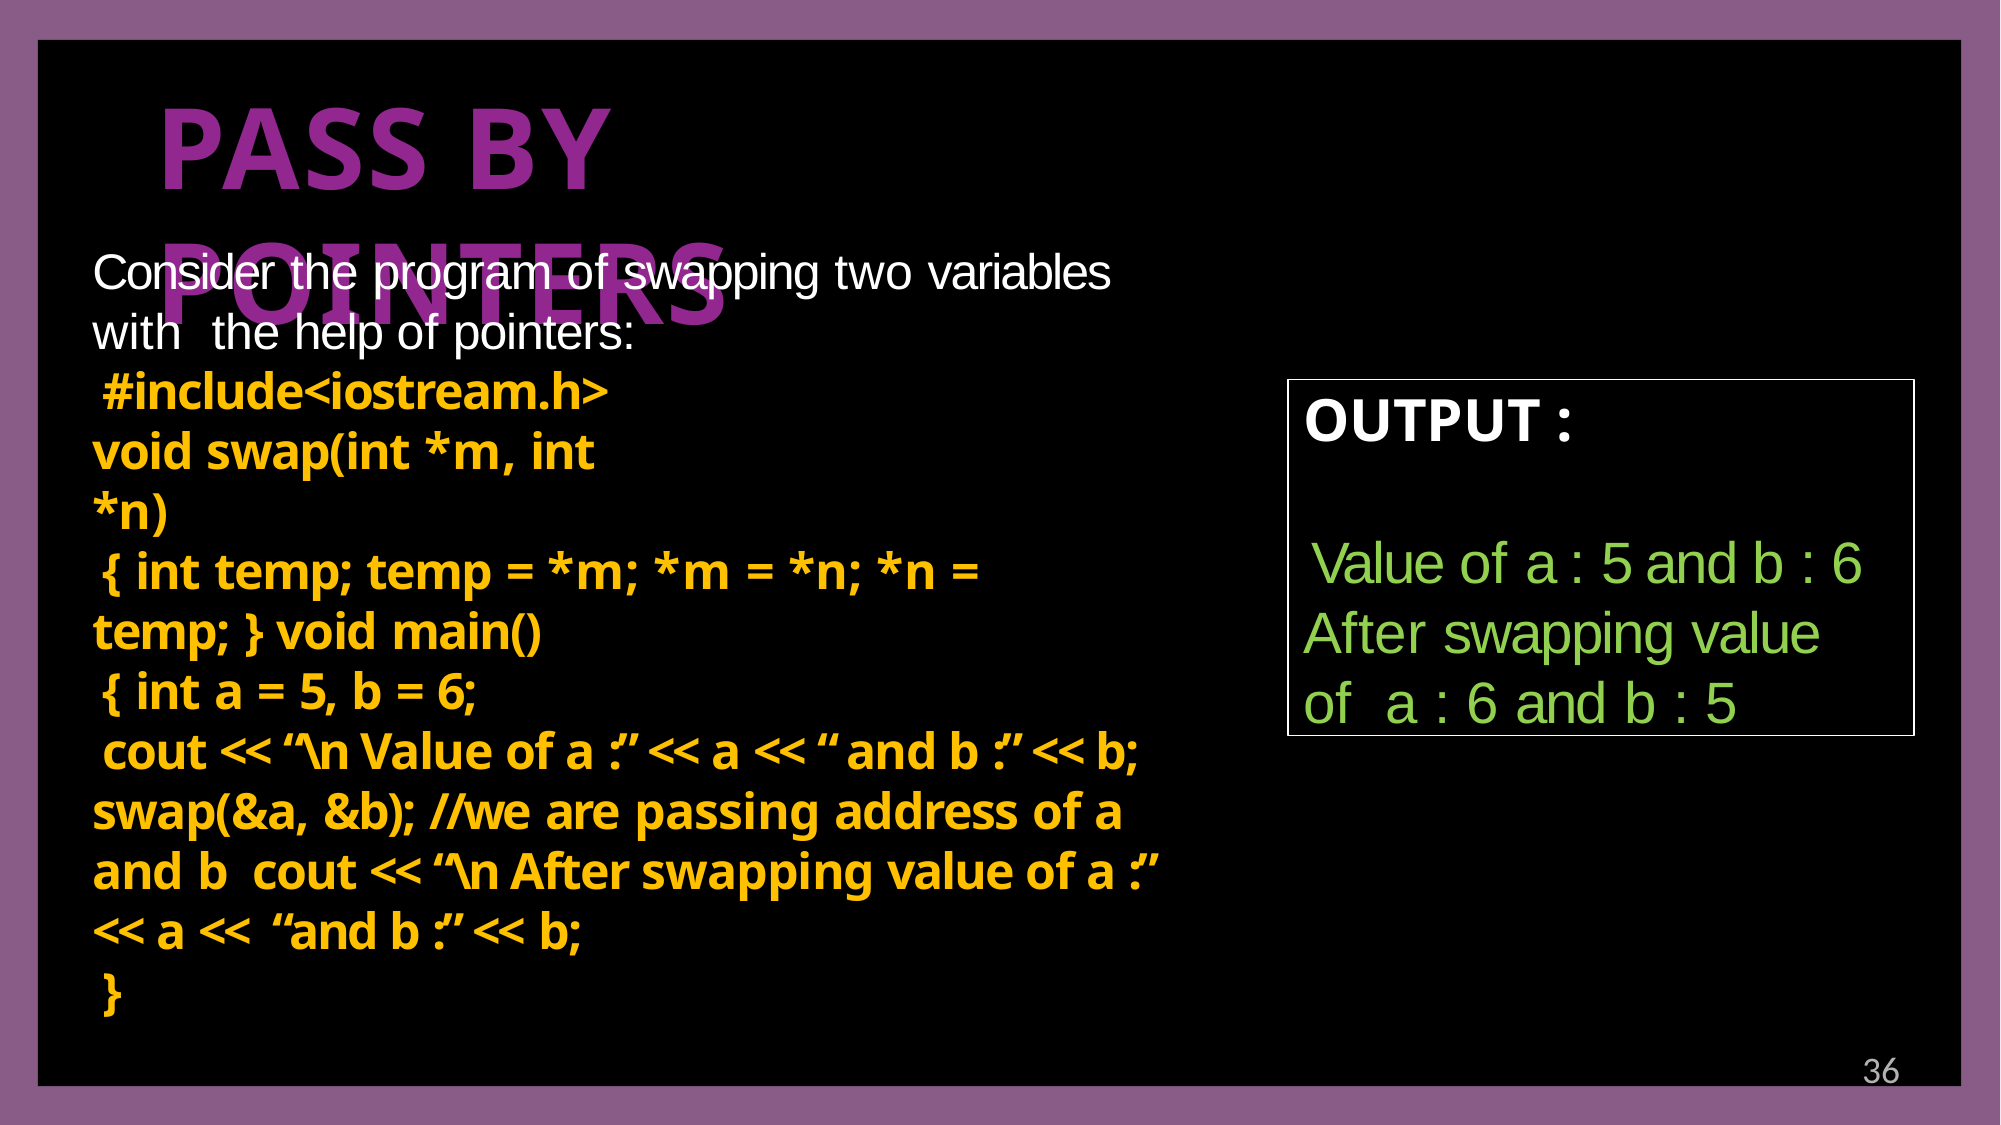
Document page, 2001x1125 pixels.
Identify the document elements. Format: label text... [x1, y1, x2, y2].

text_box Consider the program of swapping two variables with the help of pointers: #include<iostream.h> void swap(int *m, int *n) { int temp; temp = *m; *m = *n; *n = temp; } void main() { int a = 5, b = 6; cout << “\n Value of a :” << a << “ and b :” << b; swap(&a, &b); //we are passing address of a and b cout << “\n After swapping value of a :” << a << “and b :” << b; } [90, 237, 1191, 1020]
text_box OUTPUT : Value of a : 5 and b : 6 After swapping value of a : 6 and b : 5 [1287, 379, 1915, 736]
slide_number 36 [1440, 1046, 1900, 1103]
title PASS BY POINTERS [153, 75, 1135, 237]
